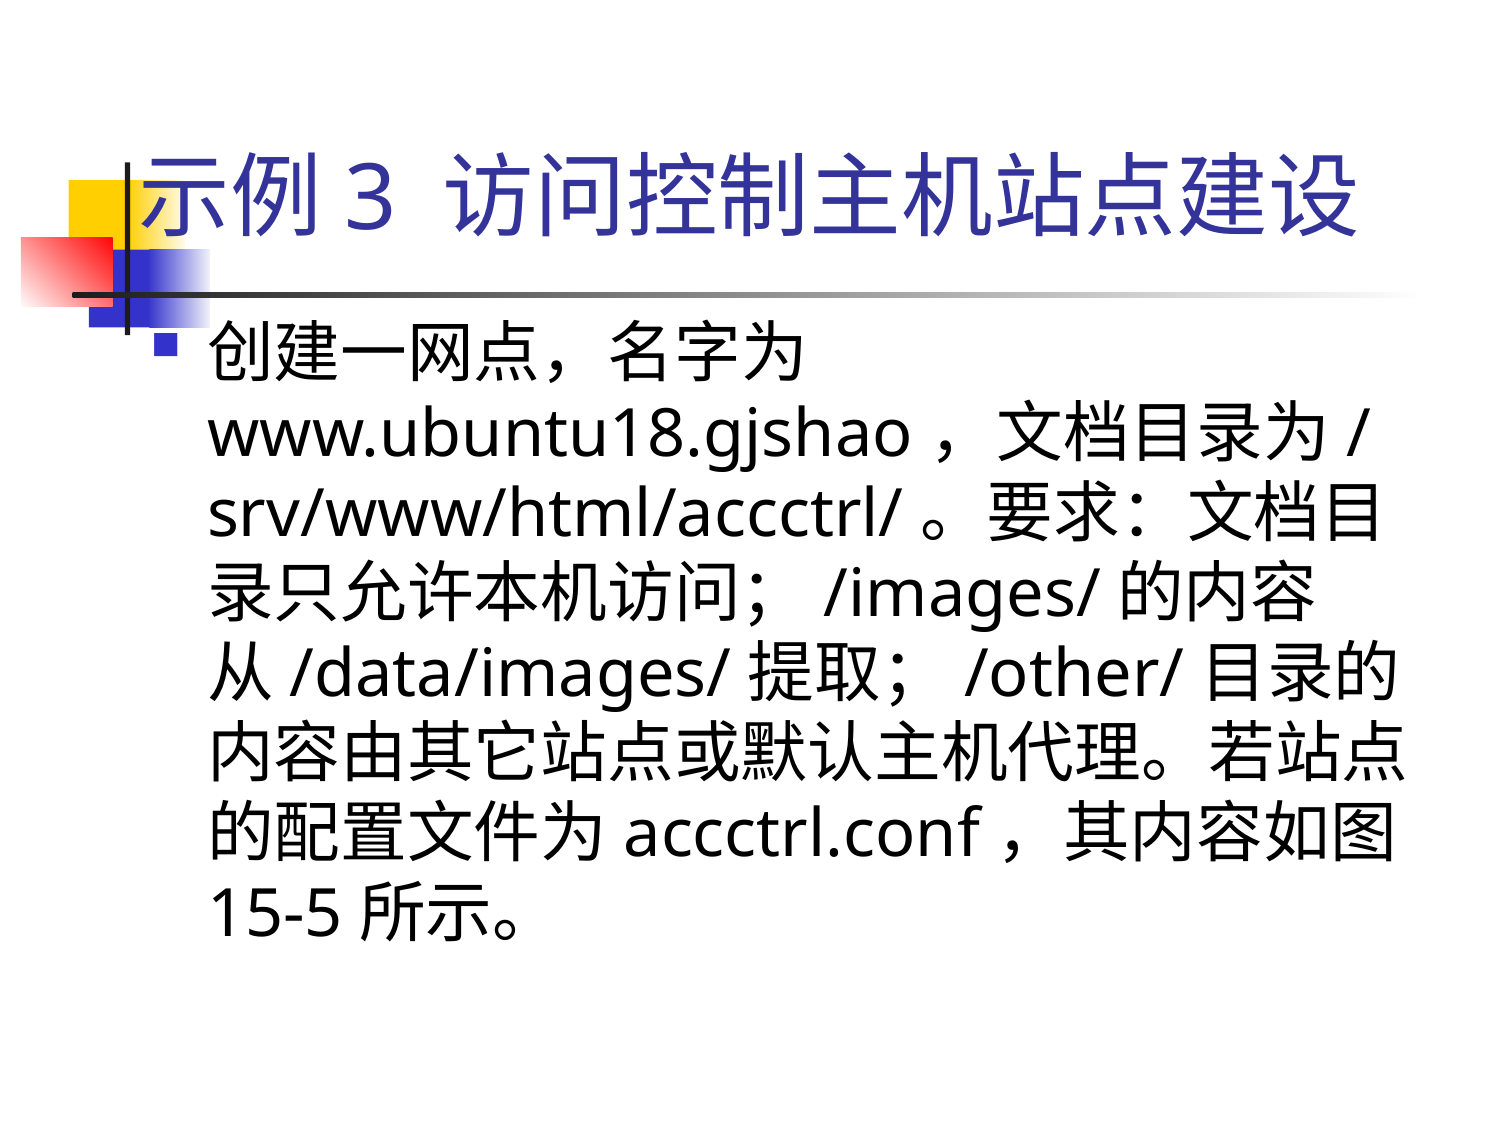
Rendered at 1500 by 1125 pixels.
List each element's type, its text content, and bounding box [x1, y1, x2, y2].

title 示例3 访问控制主机站点建设 [123, 66, 1462, 256]
list 创建一网点，名字为www.ubuntu18.gjshao，文档目录为/srv/www/html/accctrl/。要求：文档目录只允许本机访问；/images/的内容从/data/images/提取；/other/目录的内容由其它站点或默认主机代理。若站点的配置文件为accctrl.conf，其内容如图15-5所示。 [135, 302, 1469, 1024]
